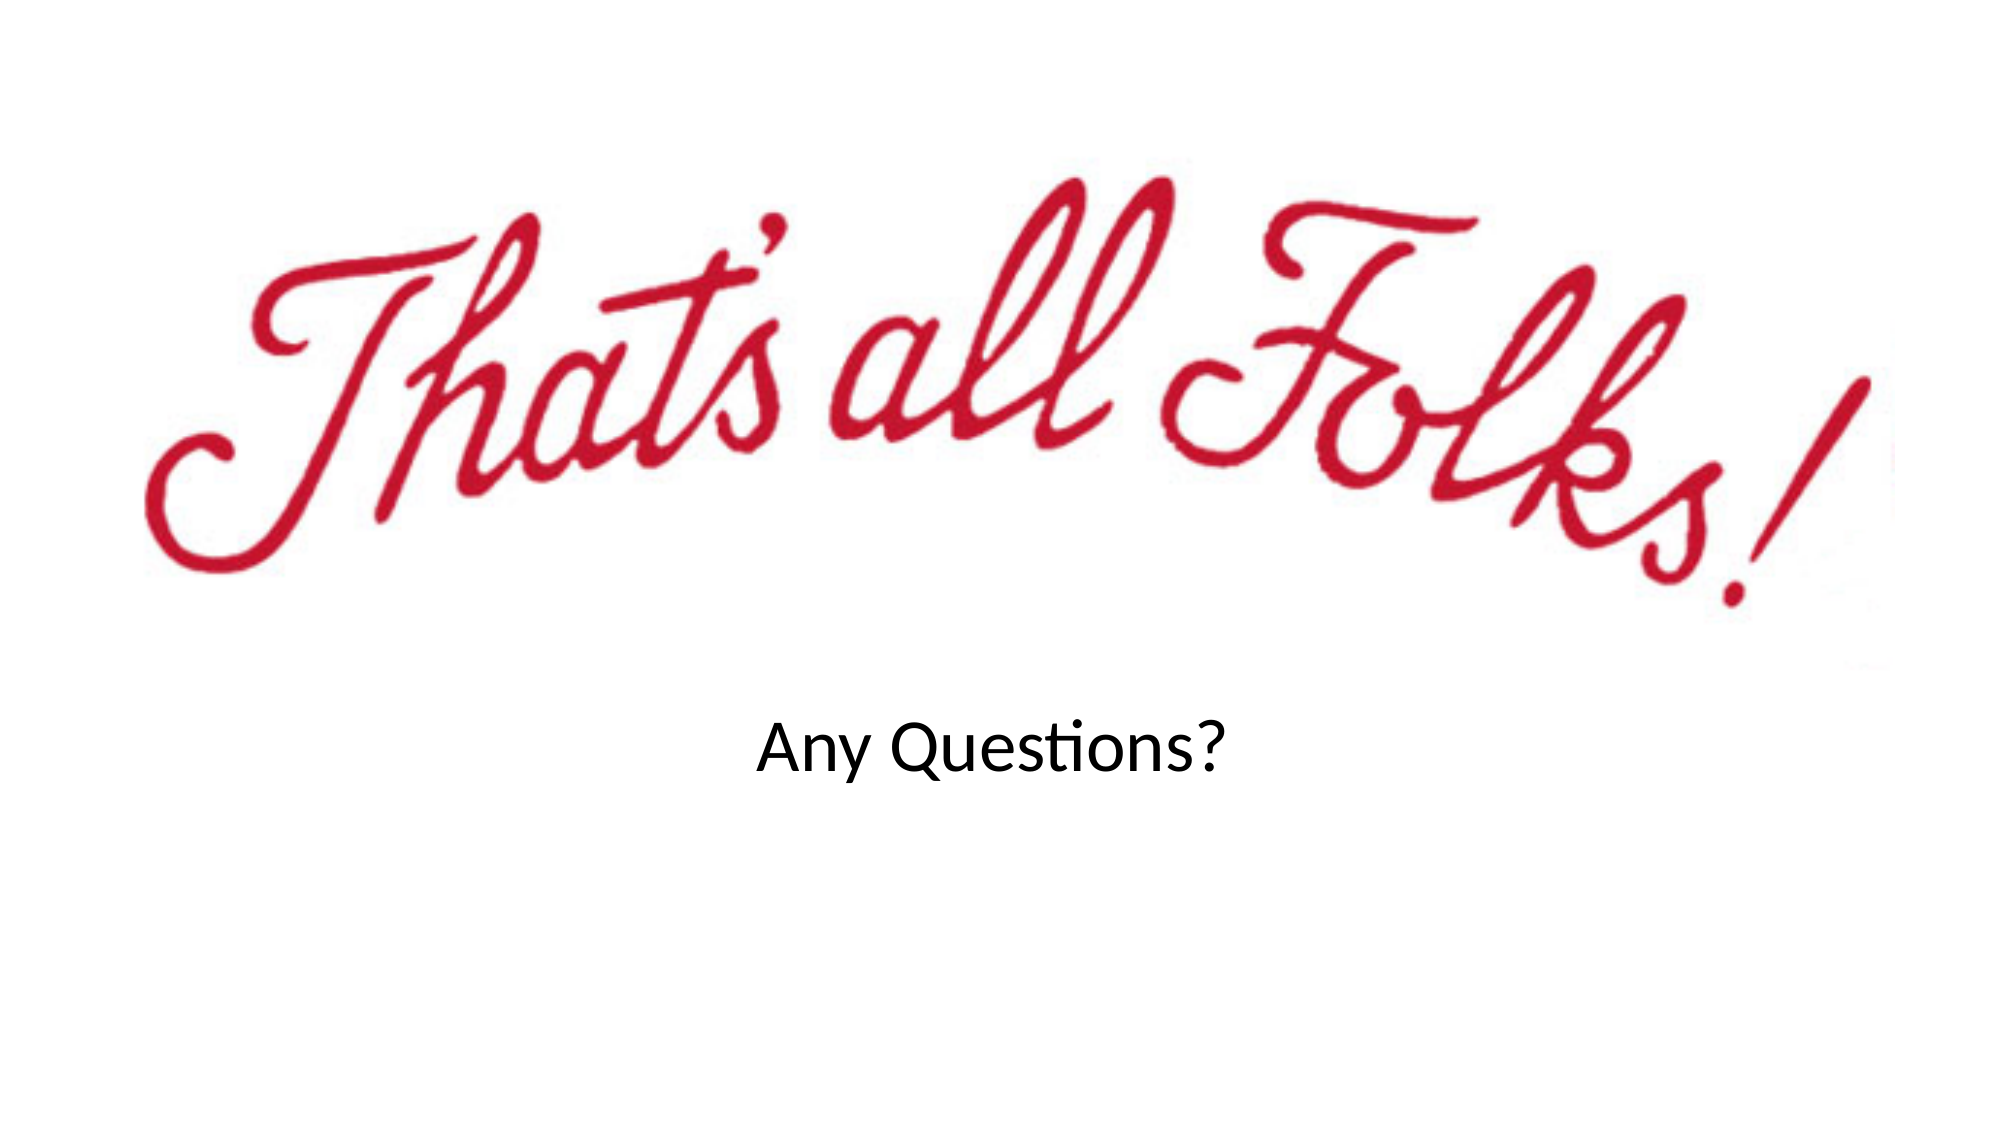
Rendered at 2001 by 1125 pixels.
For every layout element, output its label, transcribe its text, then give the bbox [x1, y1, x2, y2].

text_box Any Questions? [742, 726, 1258, 795]
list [105, 144, 1895, 726]
